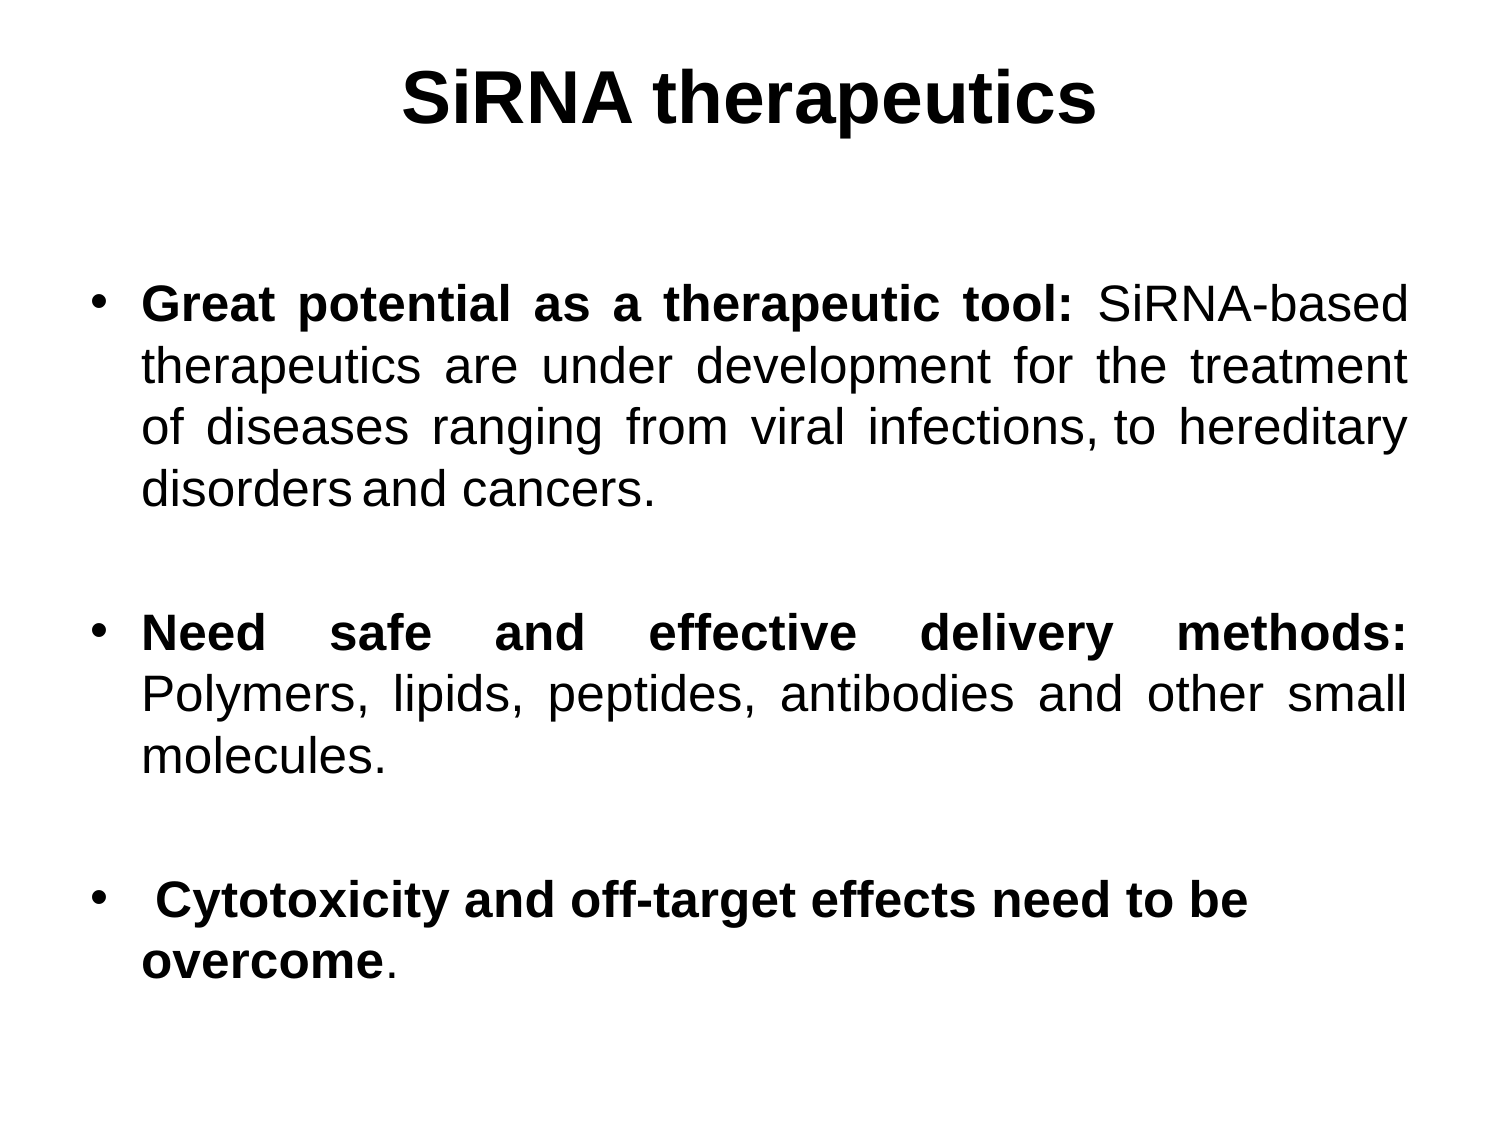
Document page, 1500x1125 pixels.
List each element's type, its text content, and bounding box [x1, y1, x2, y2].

list Great potential as a therapeutic tool: SiRNA-based therapeutics are under development for the treatment of diseases ranging from viral infections, to hereditary disorders and cancers. Need safe and effective delivery methods: Polymers, lipids, peptides, antibodies and other small molecules. Cytotoxicity and off-target effects need to be overcome. [75, 262, 1425, 1005]
title SiRNA therapeutics [75, 45, 1425, 233]
